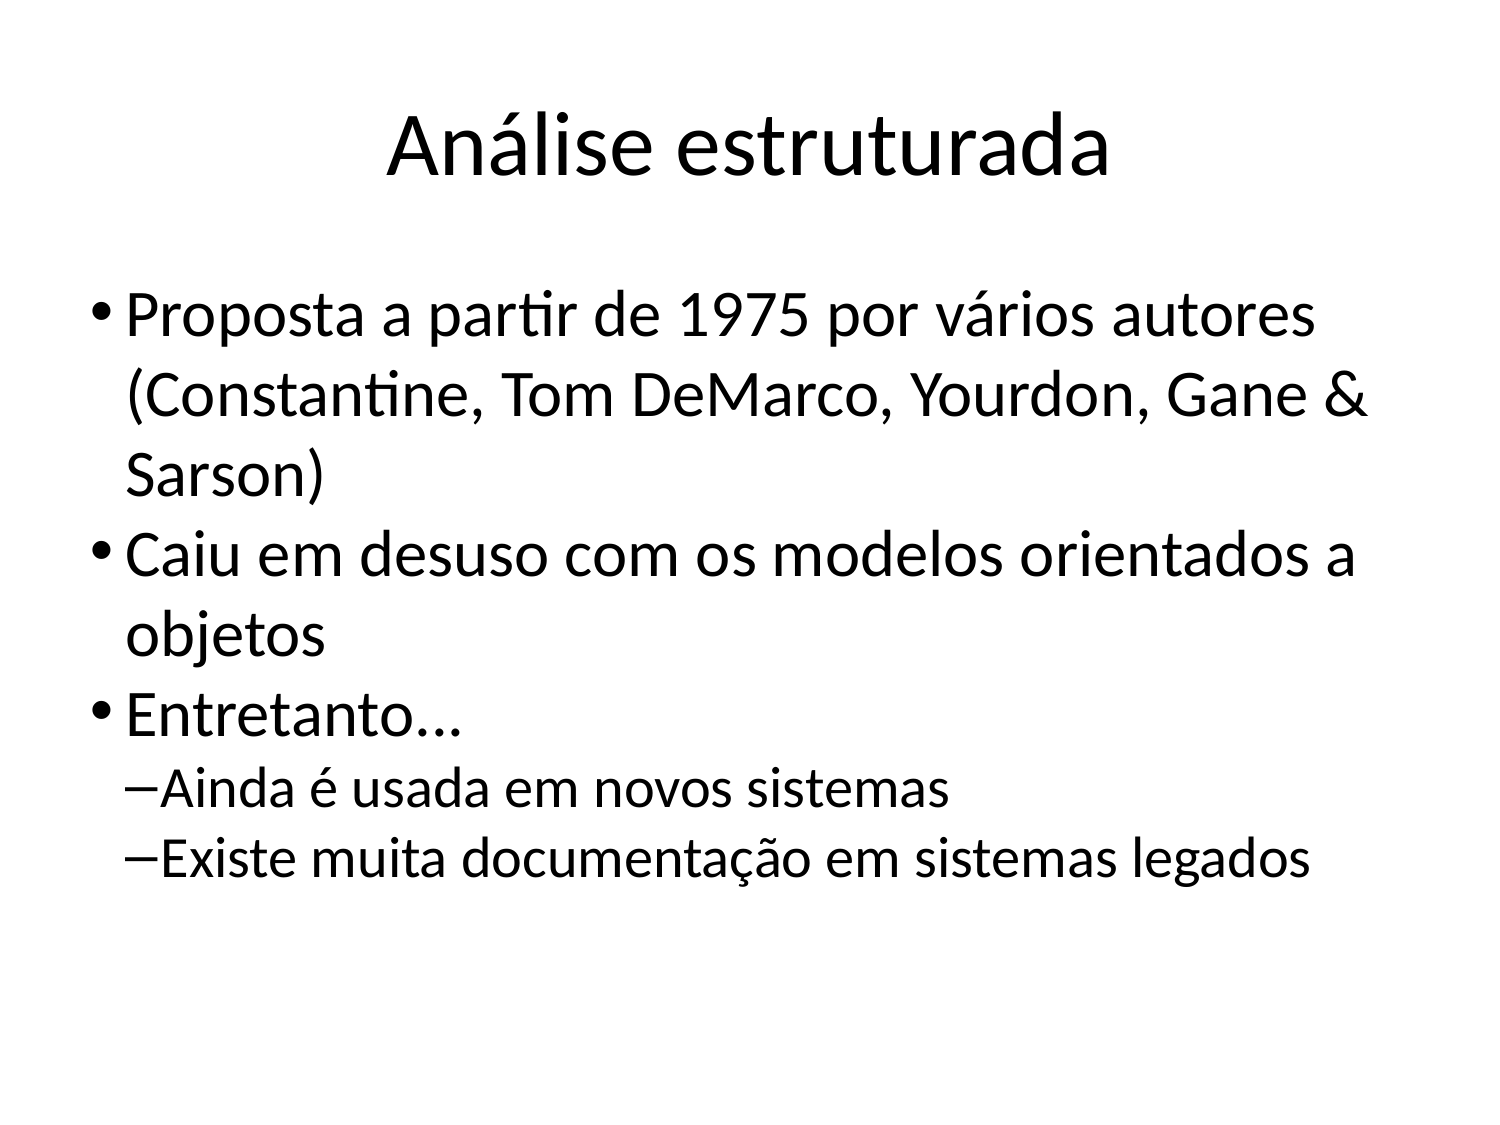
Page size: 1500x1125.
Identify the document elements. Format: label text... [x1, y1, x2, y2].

text_box Proposta a partir de 1975 por vários autores (Constantine, Tom DeMarco, Yourdon, Gane & Sarson) Caiu em desuso com os modelos orientados a objetos Entretanto... Ainda é usada em novos sistemas Existe muita documentação em sistemas legados [75, 262, 1425, 1005]
text_box Análise estruturada [75, 45, 1425, 233]
